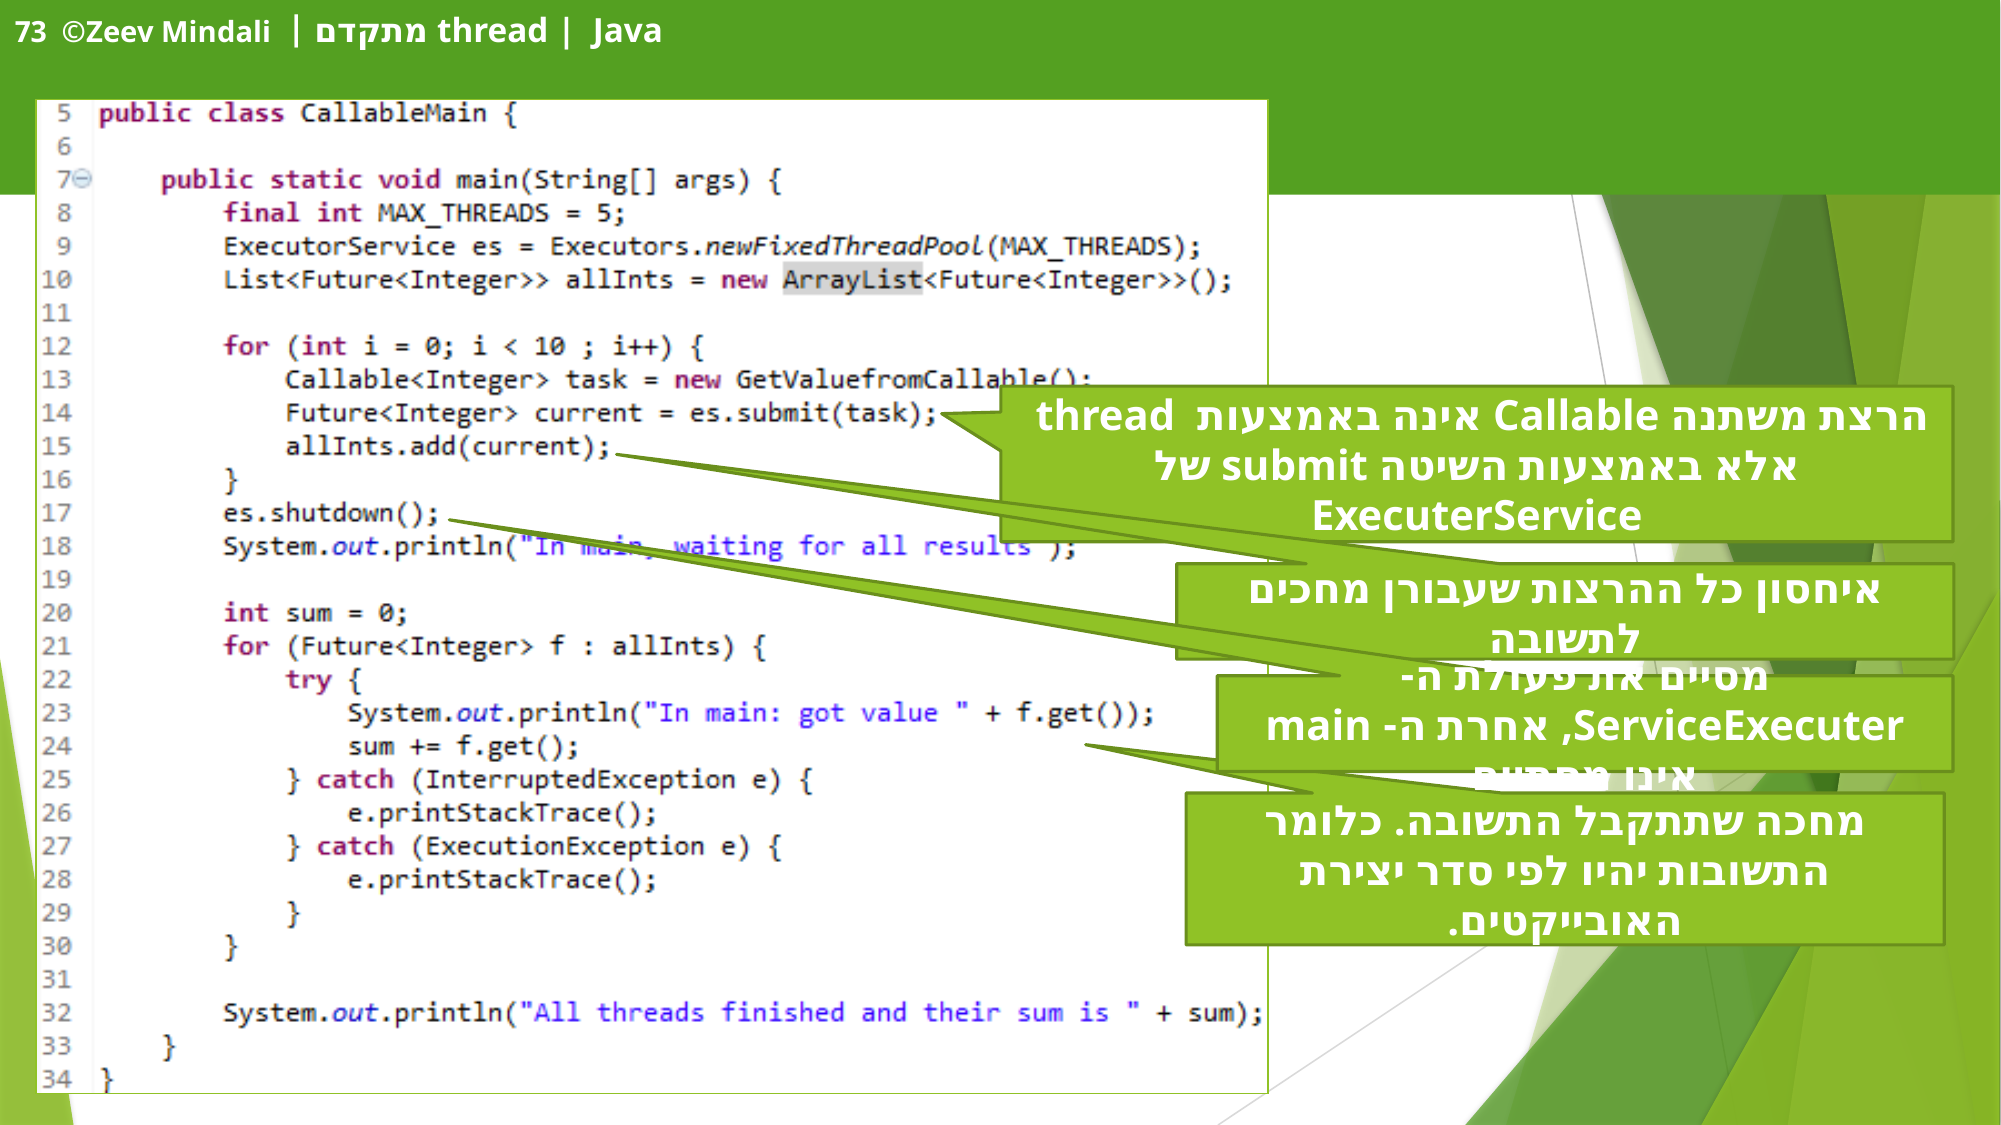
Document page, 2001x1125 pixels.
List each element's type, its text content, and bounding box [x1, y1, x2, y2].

text_box מחכה שתתקבל התשובה. כלומר התשובות יהיו לפי סדר יצירת האובייקטים. [1271, 774, 1946, 947]
picture [36, 99, 1268, 1094]
text_box איחסון כל ההרצות שעבורן מחכים לתשובה [1271, 533, 1956, 661]
text_box מסיים את פעולת ה- ServiceExecuter, אחרת ה- main אינו מסתיים [1271, 637, 1955, 774]
text_box הרצת משתנה Callable אינה באמצעות thread אלא באמצעות השיטה submit של ExecuterService [1271, 384, 1955, 544]
